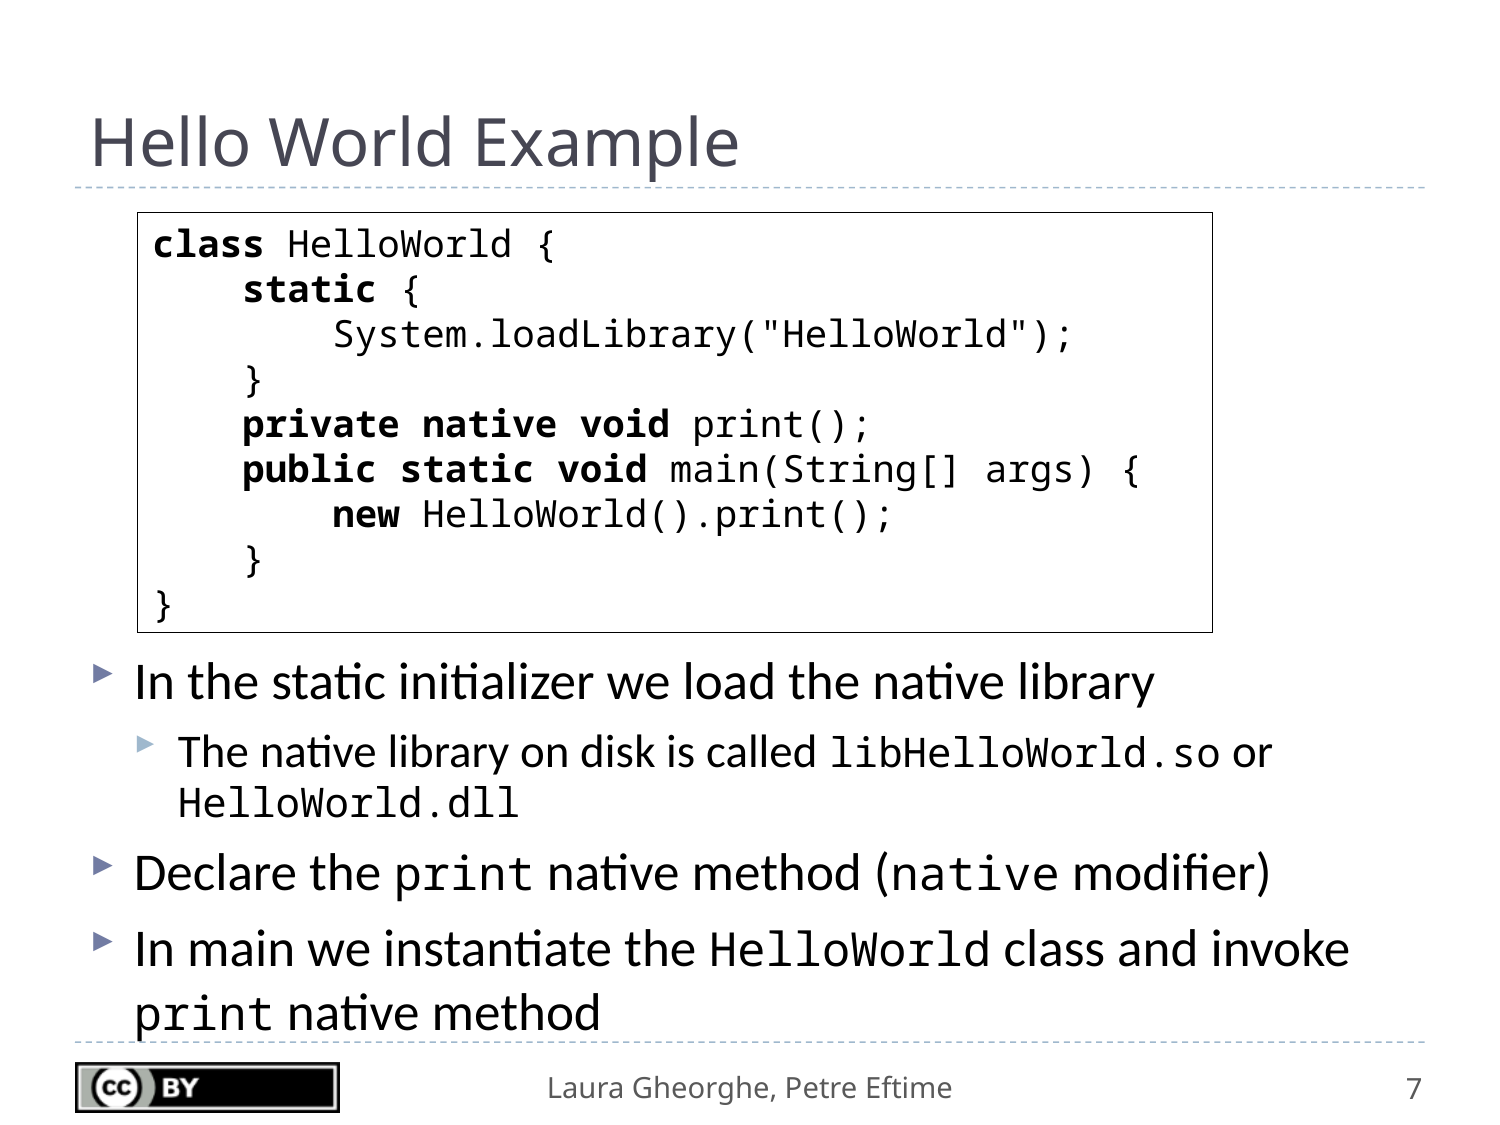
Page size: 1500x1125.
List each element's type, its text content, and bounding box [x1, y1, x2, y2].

text_box class HelloWorld { static { System.loadLibrary("HelloWorld"); } private native void print(); public static void main(String[] args) { new HelloWorld().print(); } } [137, 212, 1213, 633]
list In the static initializer we load the native library The native library on disk is called libHelloWorld.so or HelloWorld.dll Declare the print native method (native modifier) In main we instantiate the HelloWorld class and invoke print native method [75, 637, 1425, 1050]
picture [75, 1062, 340, 1113]
title Hello World Example [75, 24, 1425, 188]
slide_number 7 [1112, 1062, 1438, 1123]
